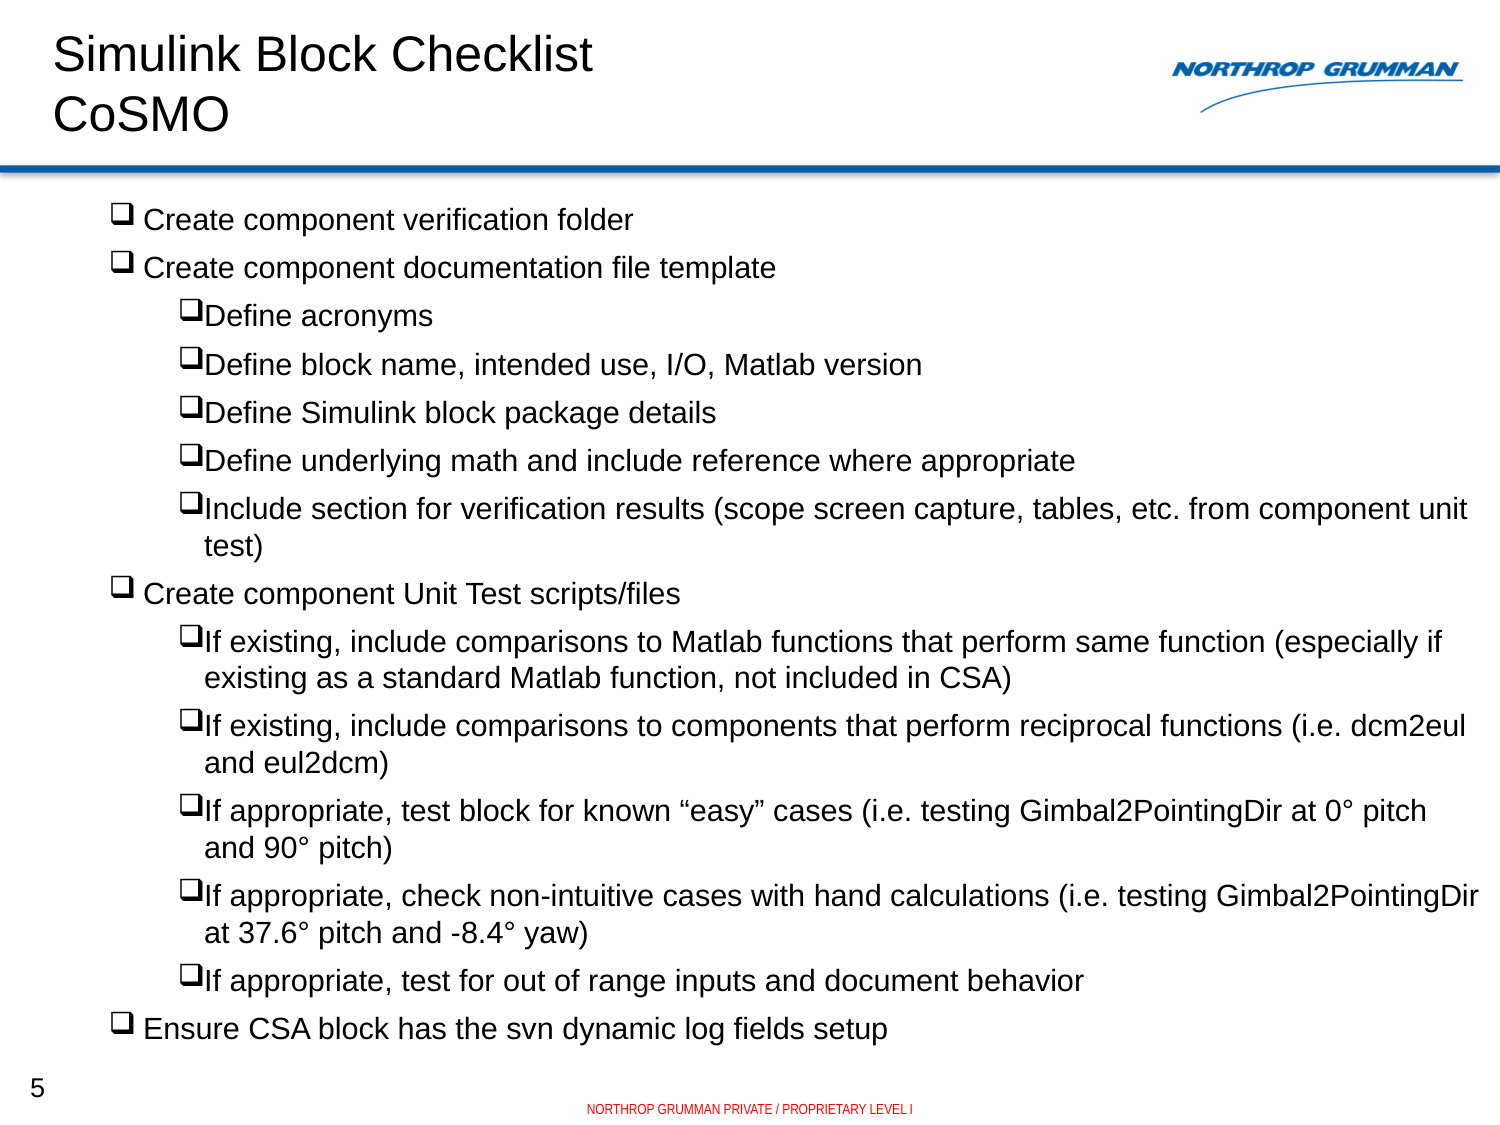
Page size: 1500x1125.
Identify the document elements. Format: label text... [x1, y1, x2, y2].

picture [1172, 62, 1463, 113]
title Simulink Block Checklist CoSMO [37, 12, 1126, 151]
list Create component verification folder Create component documentation file template Define acronyms Define block name, intended use, I/O, Matlab version Define Simulink block package details Define underlying math and include reference where appropriate Include section for verification results (scope screen capture, tables, etc. from component unit test) Create component Unit Test scripts/files If existing, include comparisons to Matlab functions that perform same function (especially if existing as a standard Matlab function, not included in CSA) If existing, include comparisons to components that perform reciprocal functions (i.e. dcm2eul and eul2dcm) If appropriate, test block for known “easy” cases (i.e. testing Gimbal2PointingDir at 0° pitch and 90° pitch) If appropriate, check non-intuitive cases with hand calculations (i.e. testing Gimbal2PointingDir at 37.6° pitch and -8.4° yaw) If appropriate, test for out of range inputs and document behavior Ensure CSA block has the svn dynamic log fields setup [24, 192, 1500, 1057]
slide_number 5 [4, 1062, 71, 1112]
footer NORTHROP GRUMMAN PRIVATE / PROPRIETARY LEVEL I [417, 1092, 1083, 1125]
